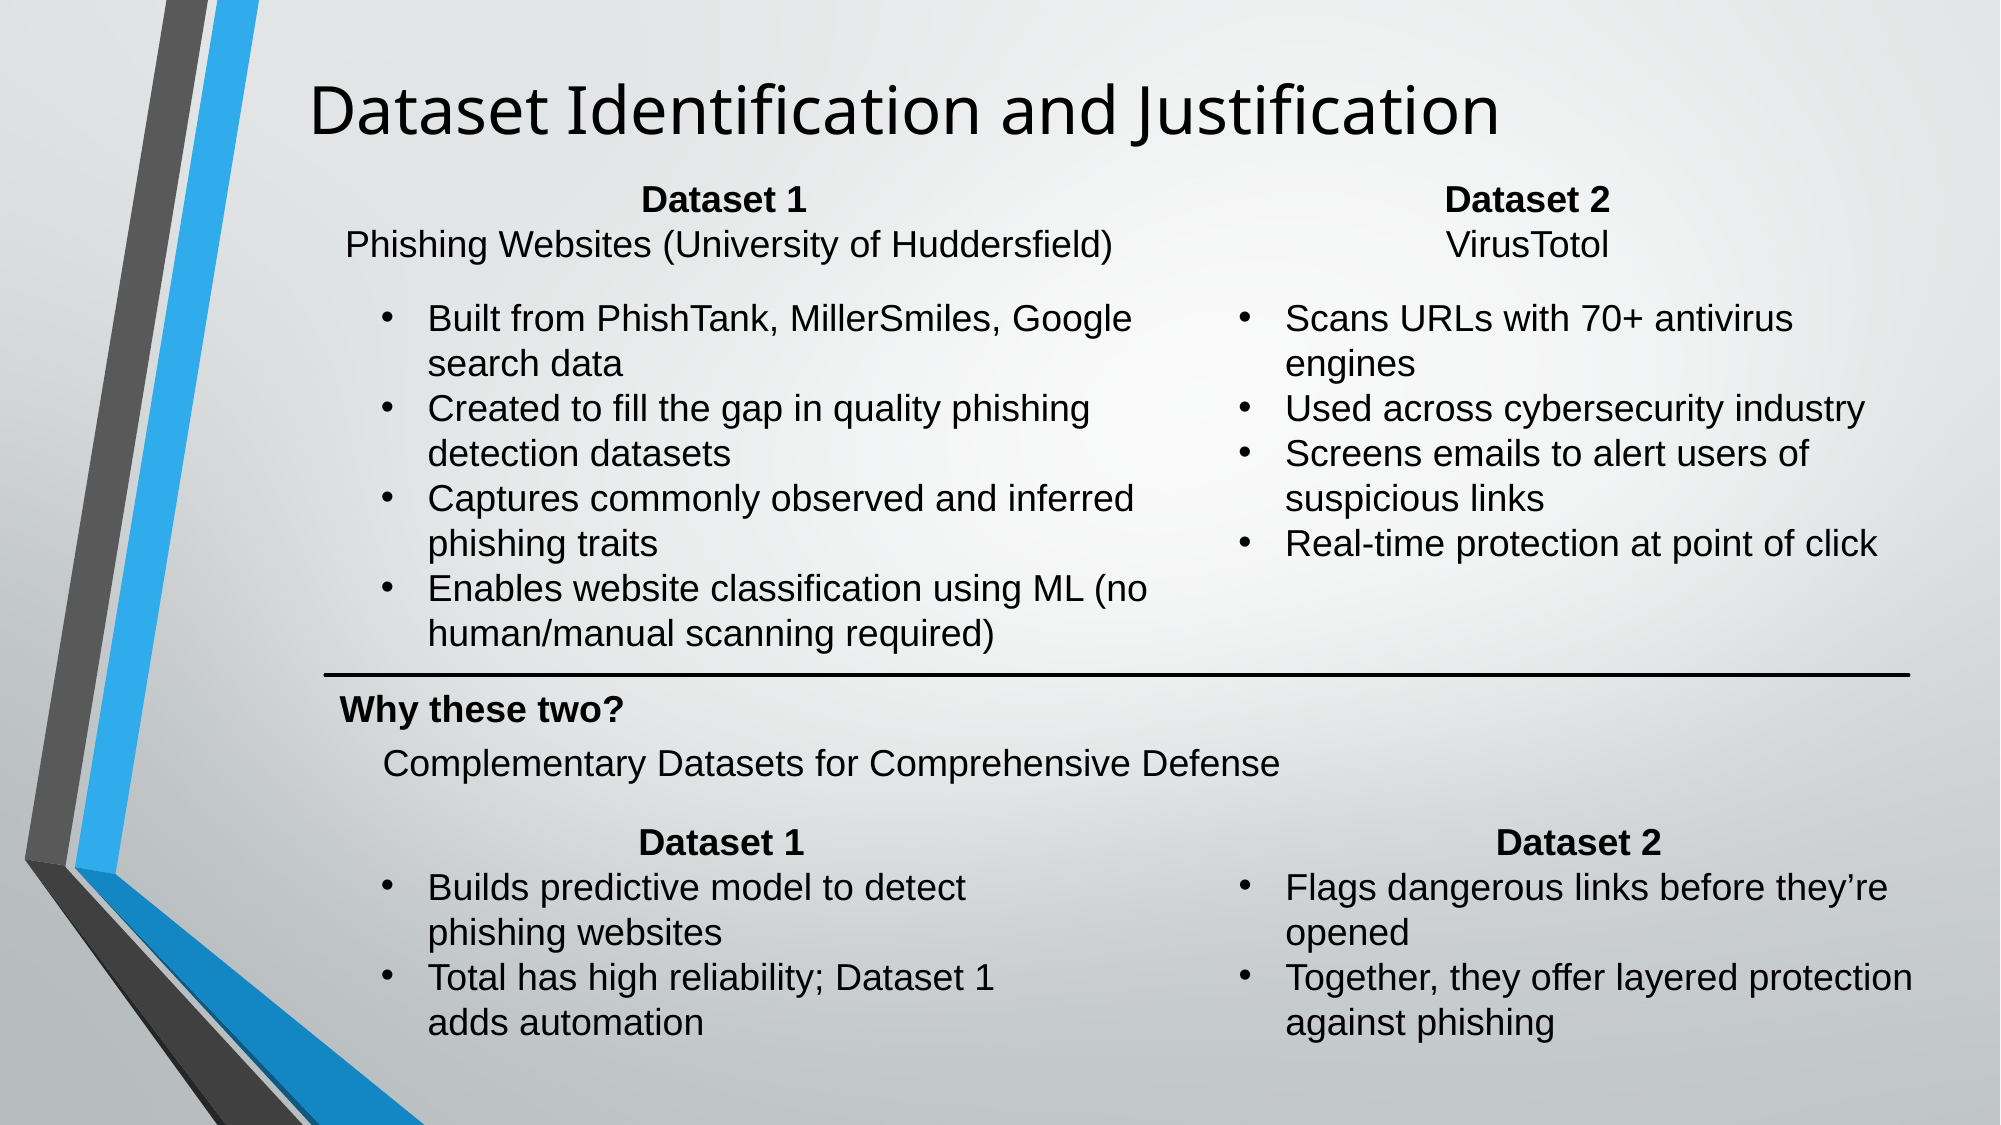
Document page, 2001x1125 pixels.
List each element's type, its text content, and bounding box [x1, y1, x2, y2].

text_box Complementary Datasets for Comprehensive Defense [367, 731, 1541, 792]
text_box Dataset 1 Phishing Websites (University of Huddersfield) [324, 168, 1134, 273]
title Dataset Identification and Justification [293, 14, 1831, 156]
text_box Dataset 1 Builds predictive model to detect phishing websites Total has high reliability; Dataset 1 adds automation [366, 810, 1077, 1050]
text_box Why these two? [324, 677, 1499, 738]
text_box Dataset 2 Flags dangerous links before they’re opened Together, they offer layered protection against phishing [1223, 810, 1935, 1050]
text_box Scans URLs with 70+ antivirus engines Used across cybersecurity industry Screens emails to alert users of suspicious links Real-time protection at point of click [1223, 286, 1917, 572]
text_box Built from PhishTank, MillerSmiles, Google search data Created to fill the gap in quality phishing detection datasets Captures commonly observed and inferred phishing traits Enables website classification using ML (no human/manual scanning required) [366, 286, 1168, 662]
text_box Dataset 2 VirusTotol [1167, 168, 1888, 273]
